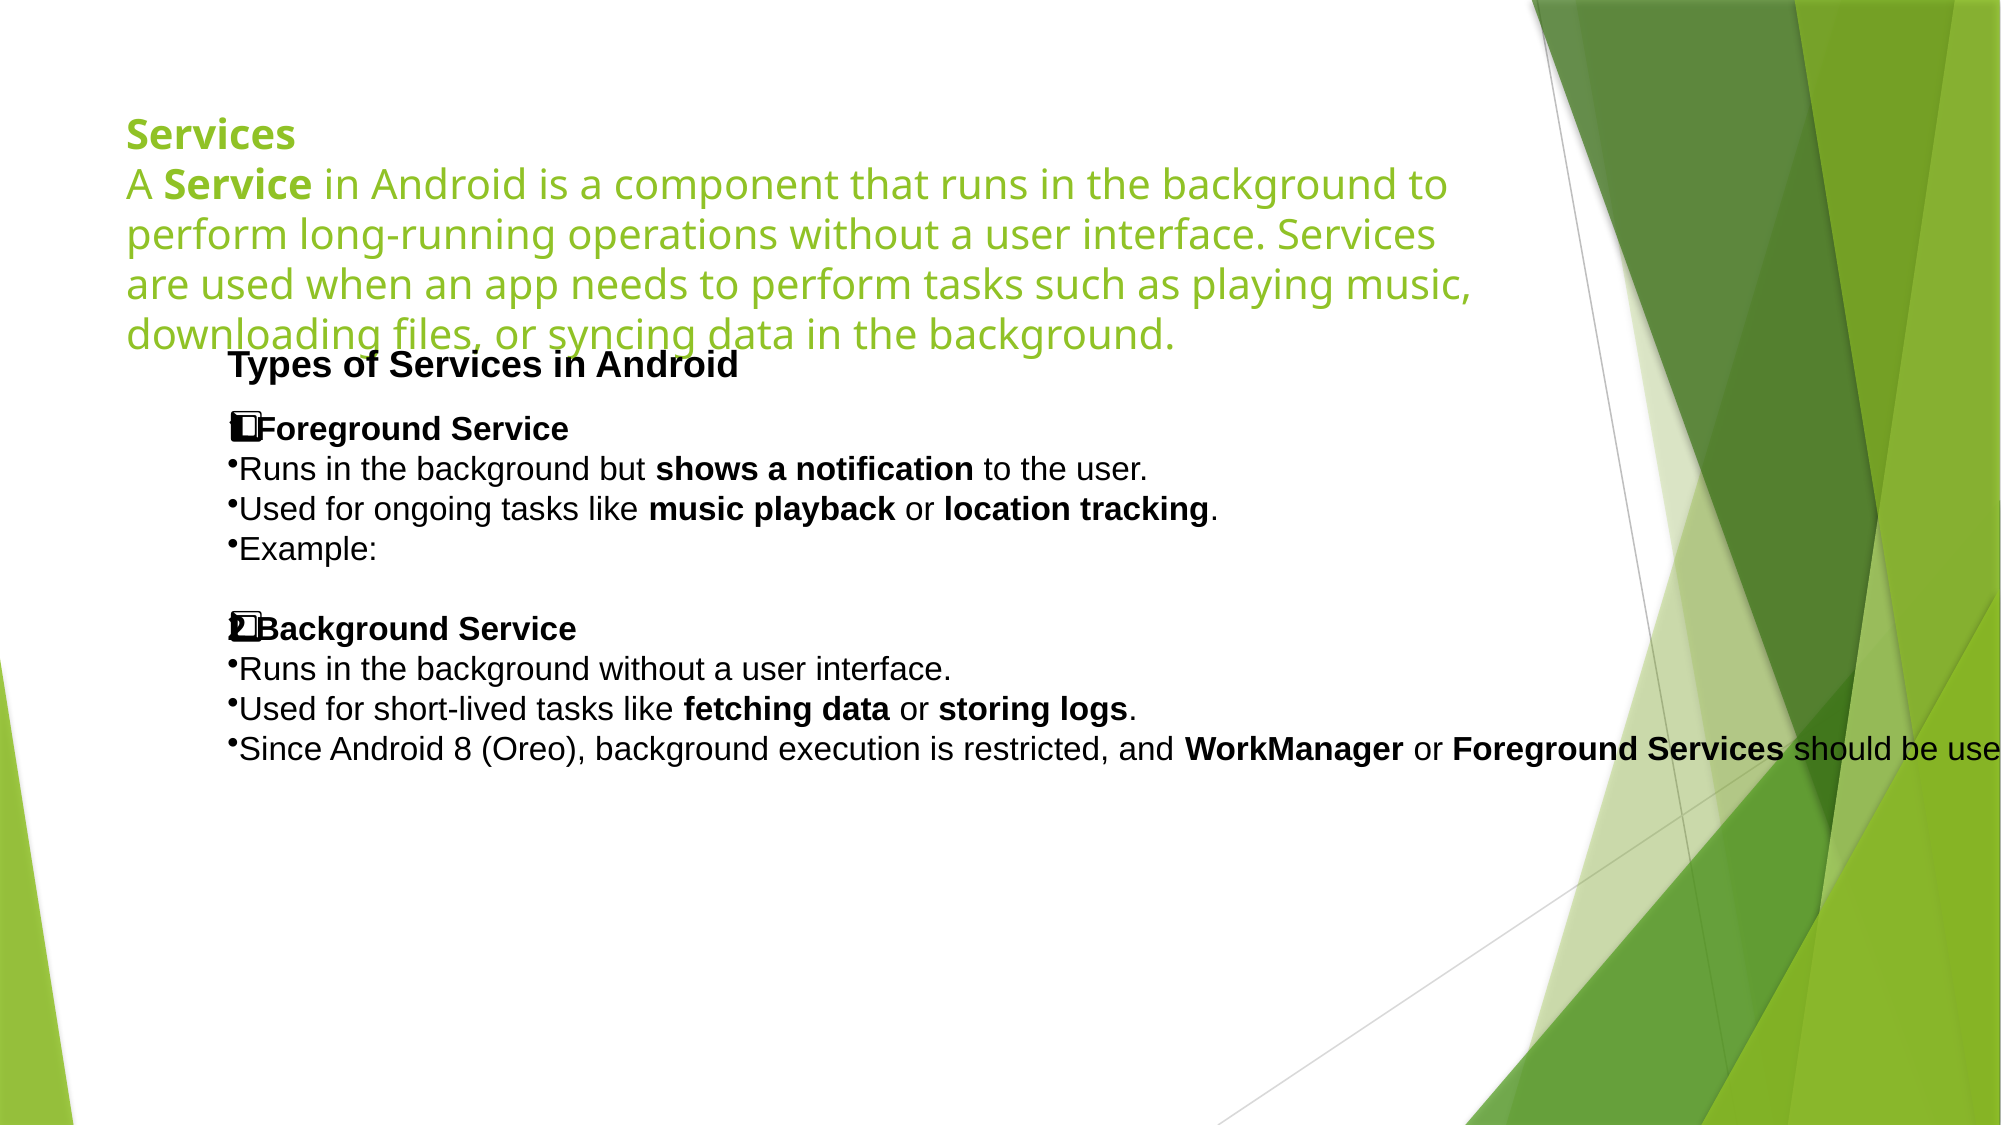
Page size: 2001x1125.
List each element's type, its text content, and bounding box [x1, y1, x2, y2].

list Types of Services in Android 1️⃣ Foreground Service Runs in the background but shows a notification to the user. Used for ongoing tasks like music playback or location tracking. Example: 2️⃣ Background Service Runs in the background without a user interface. Used for short-lived tasks like fetching data or storing logs. Since Android 8 (Oreo), background execution is restricted, and WorkManager or Foreground Services should be used instead. [212, 280, 2000, 934]
title Services A Service in Android is a component that runs in the background to perform long-running operations without a user interface. Services are used when an app needs to perform tasks such as playing music, downloading files, or syncing data in the background. [111, 99, 1522, 317]
